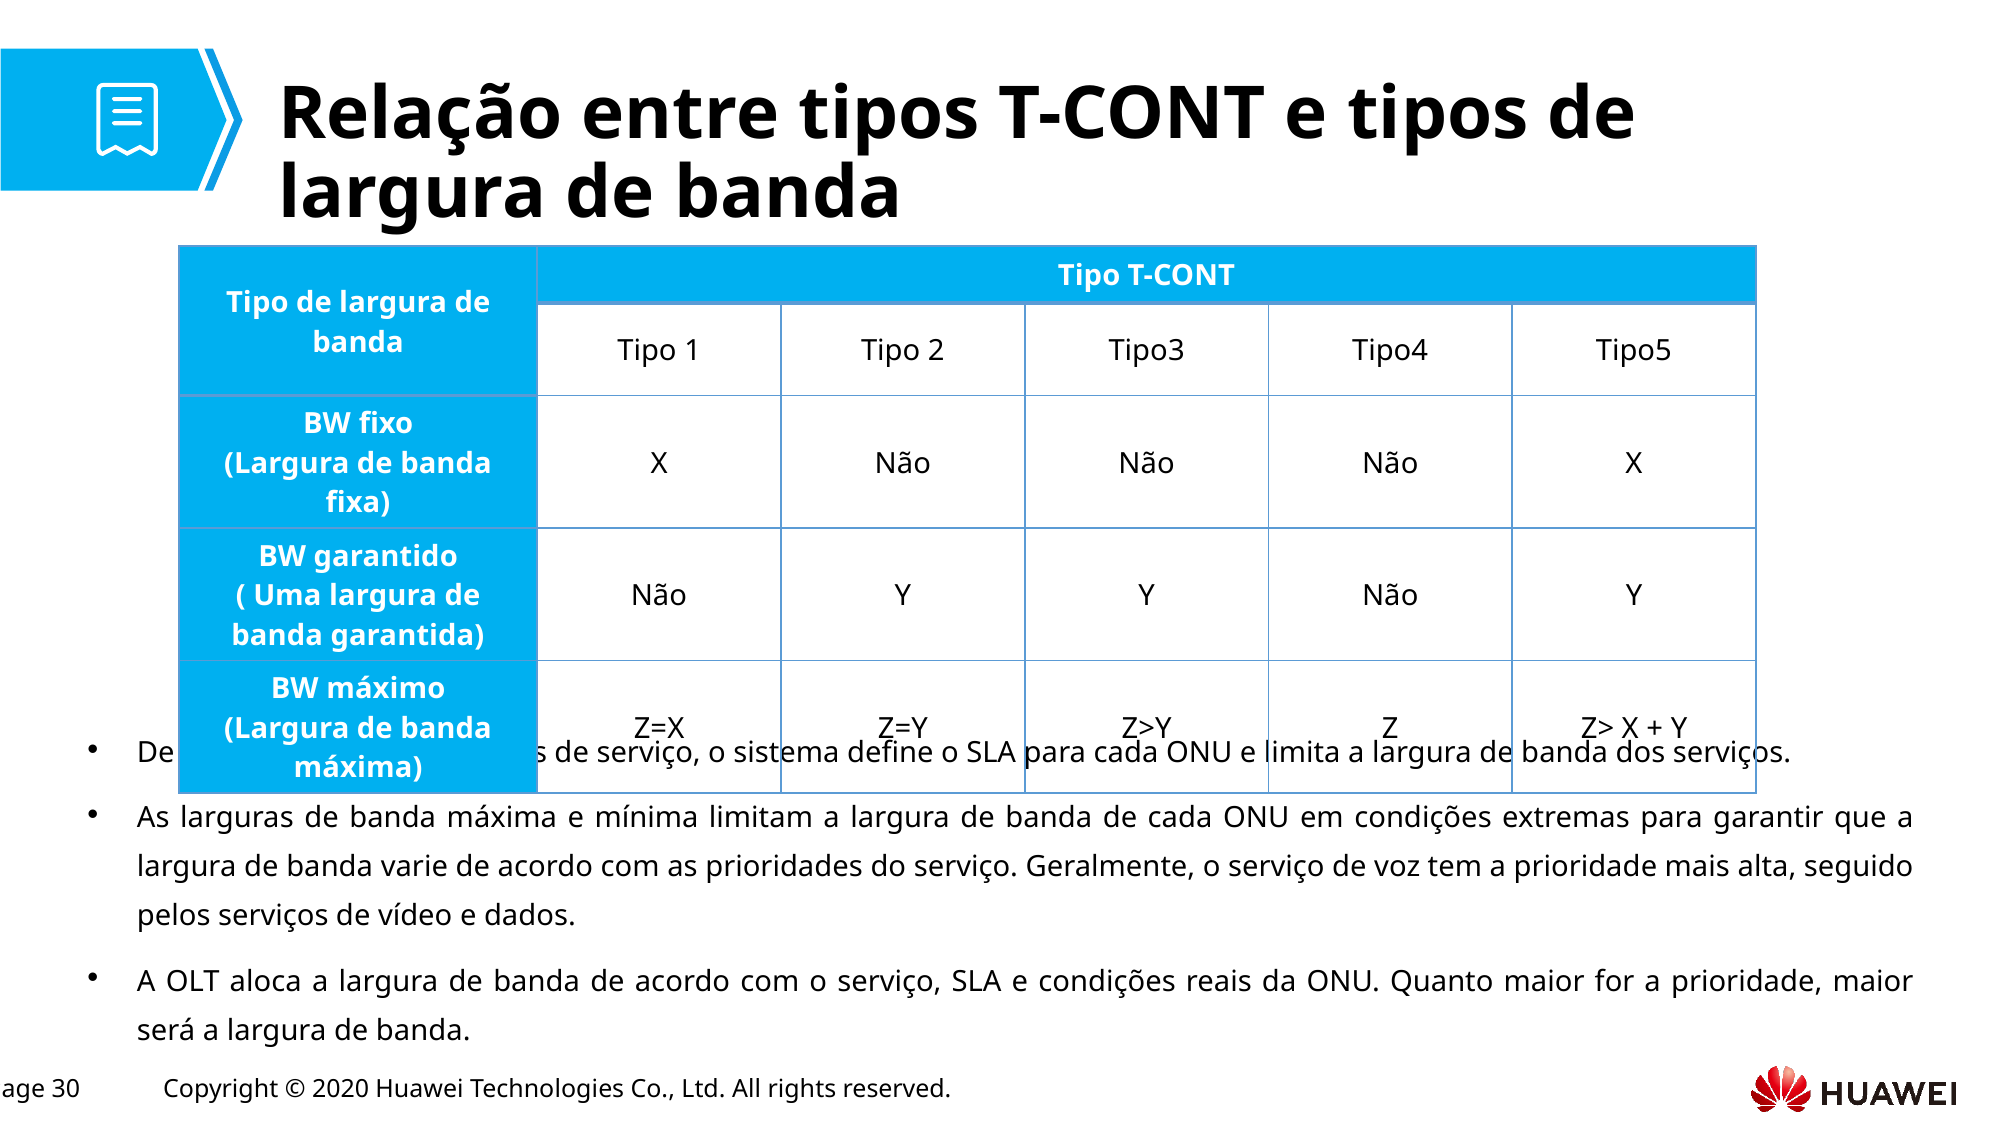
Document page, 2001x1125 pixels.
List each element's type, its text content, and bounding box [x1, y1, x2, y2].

table_cell Z>Y [1026, 661, 1268, 792]
table_cell BW garantido ( Uma largura de banda garantida) [180, 529, 536, 660]
table_cell Não [538, 529, 780, 660]
table_cell BW máximo (Largura de banda máxima) [180, 661, 536, 792]
table_cell Não [1269, 529, 1511, 660]
table_cell X [538, 396, 780, 527]
table_cell BW fixo (Largura de banda fixa) [180, 397, 536, 527]
picture [1751, 1066, 1956, 1112]
table_cell Y [782, 529, 1024, 660]
table_cell Tipo3 [1026, 305, 1268, 395]
table_cell Z=X [538, 661, 780, 792]
table_cell Não [1269, 396, 1511, 527]
table_cell Z=Y [782, 661, 1024, 792]
list De acordo com as prioridades de serviço, o sistema define o SLA para cada ONU e limita a largura de banda dos serviços. As larguras de banda máxima e mínima limitam a largura de banda de cada ONU em condições extremas para garantir que a largura de banda varie de acordo com as prioridades do serviço. Geralmente, o serviço de voz tem a prioridade mais alta, seguido pelos serviços de vídeo e dados. A OLT aloca a largura de banda de acordo com o serviço, SLA e condições reais da ONU. Quanto maior for a prioridade, maior será a largura de banda. [73, 203, 1930, 972]
table_cell Tipo 2 [782, 305, 1024, 395]
table_header Tipo de largura de banda [180, 247, 536, 394]
table_cell Tipo4 [1269, 305, 1511, 395]
table_cell Y [1026, 529, 1268, 660]
table_cell Z [1269, 661, 1511, 792]
table_cell Não [782, 396, 1024, 527]
table_cell Z> X + Y [1513, 661, 1755, 792]
table_cell X [1513, 396, 1755, 527]
table_cell Y [1513, 529, 1755, 660]
table_header Tipo T-CONT [538, 247, 1755, 301]
table_cell Não [1026, 396, 1268, 527]
title Relação entre tipos T-CONT e tipos de largura de banda [261, 67, 1875, 173]
table_cell Tipo 1 [538, 305, 780, 395]
table_cell Tipo5 [1513, 305, 1755, 395]
